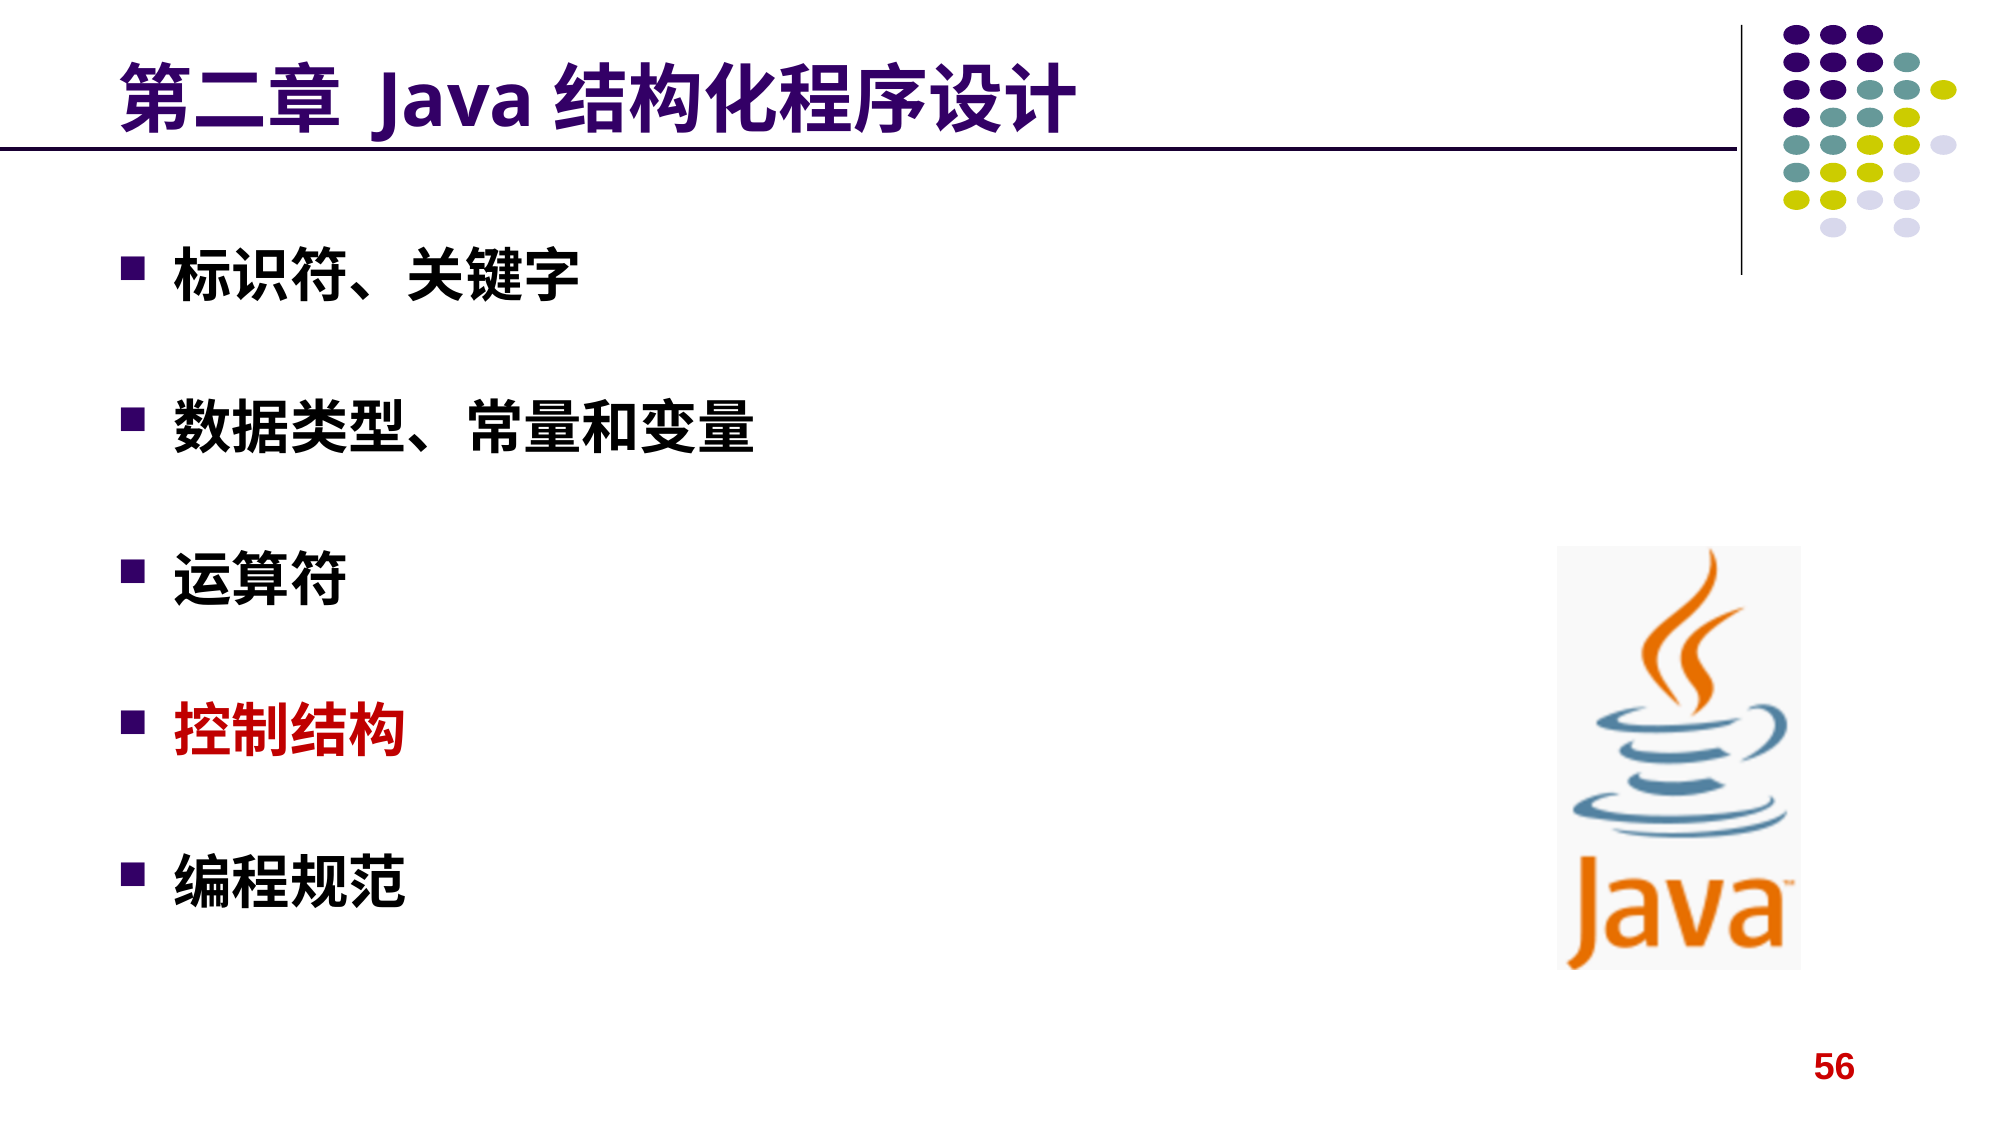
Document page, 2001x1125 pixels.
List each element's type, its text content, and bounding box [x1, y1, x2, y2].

title 第二章 Java结构化程序设计 [102, 31, 1753, 149]
list 标识符、关键字 数据类型、常量和变量 运算符 控制结构 编程规范 [102, 160, 1903, 1012]
picture [1556, 546, 1801, 970]
